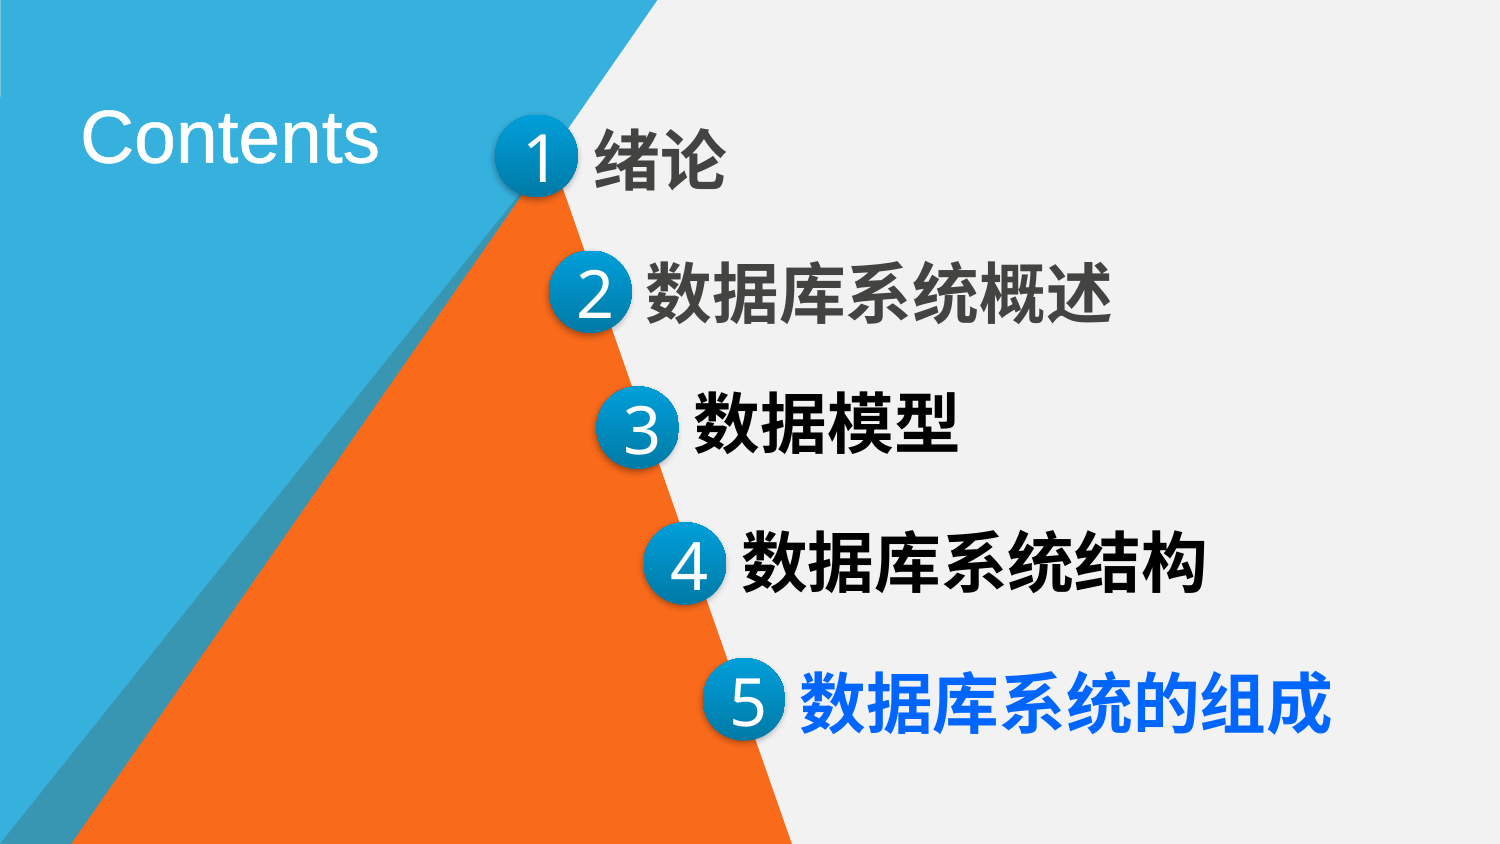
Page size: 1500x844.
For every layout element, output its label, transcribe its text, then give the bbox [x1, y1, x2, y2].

text_box 5 [702, 658, 784, 741]
text_box 数据库系统的组成 [784, 654, 1447, 750]
text_box 数据模型 [679, 374, 987, 470]
text_box 4 [643, 522, 726, 605]
text_box 绪论 [579, 111, 774, 207]
text_box 1 [495, 114, 578, 198]
text_box 数据库系统结构 [726, 513, 1306, 608]
title Contents [64, 80, 467, 160]
text_box 数据库系统概述 [631, 244, 1306, 340]
text_box 2 [549, 250, 631, 334]
text_box 3 [596, 386, 679, 470]
